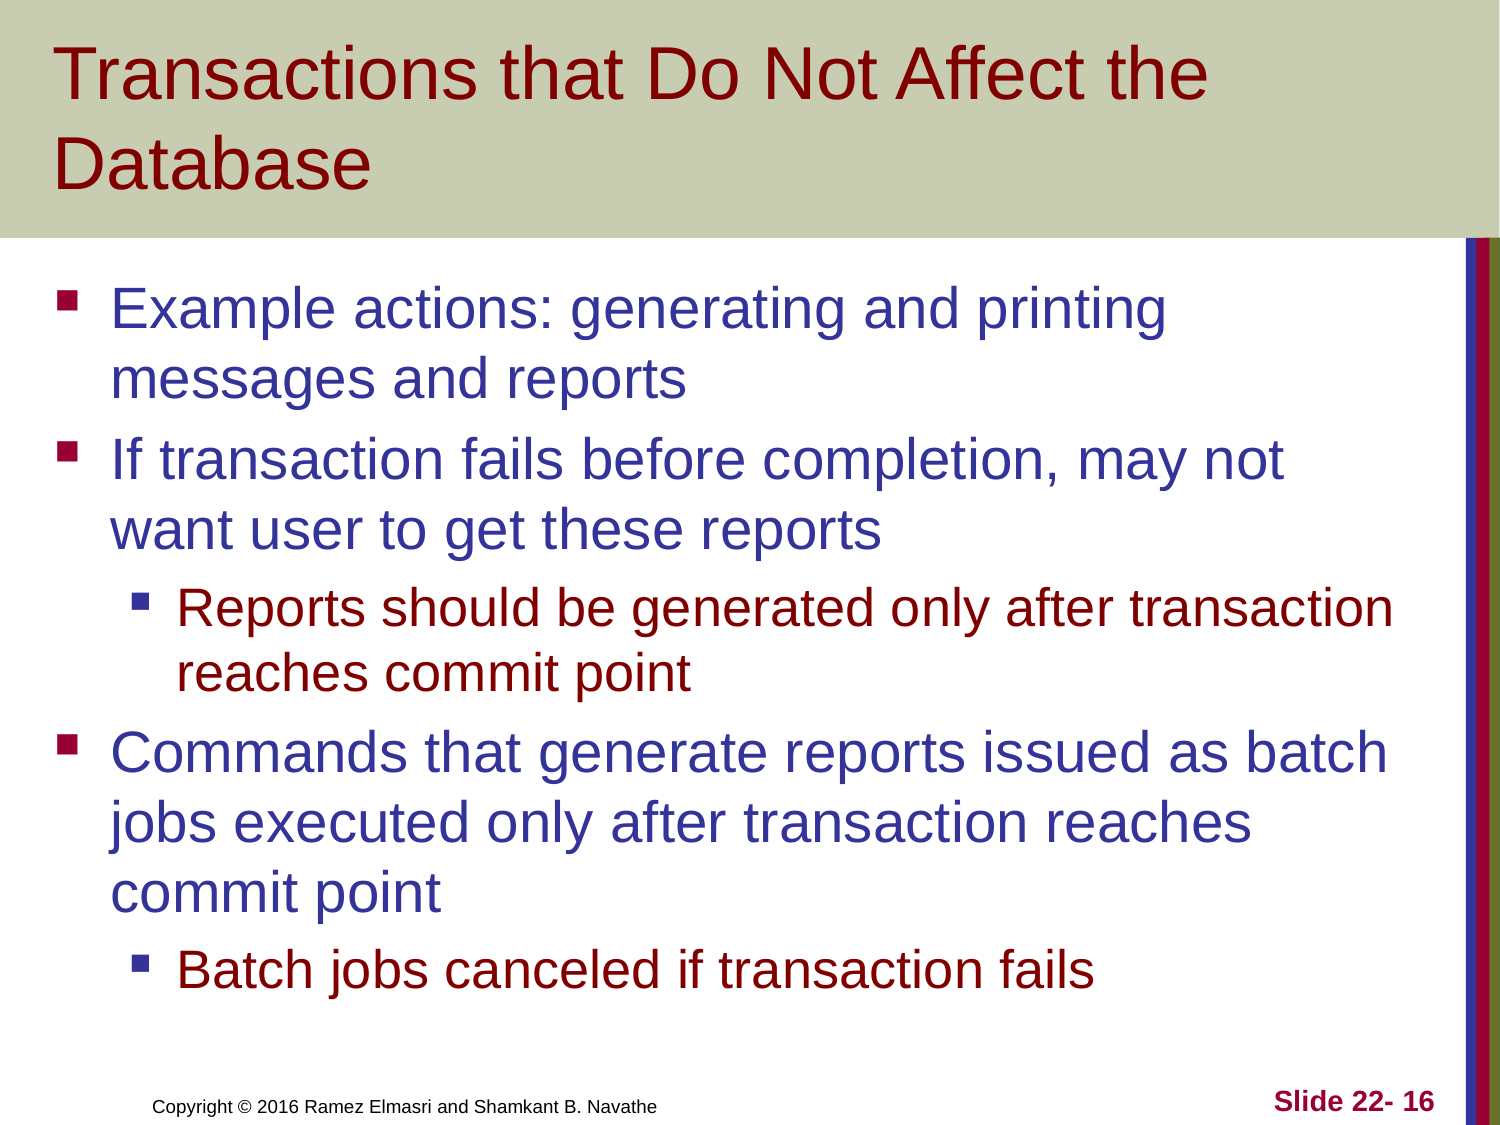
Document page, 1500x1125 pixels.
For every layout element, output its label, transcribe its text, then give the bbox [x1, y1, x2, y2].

title Transactions that Do Not Affect the Database [37, 49, 1317, 213]
list Example actions: generating and printing messages and reports If transaction fails before completion, may not want user to get these reports Reports should be generated only after transaction reaches commit point Commands that generate reports issued as batch jobs executed only after transaction reaches commit point Batch jobs canceled if transaction fails [39, 262, 1400, 1013]
slide_number Slide 22- 16 [1137, 1049, 1451, 1125]
